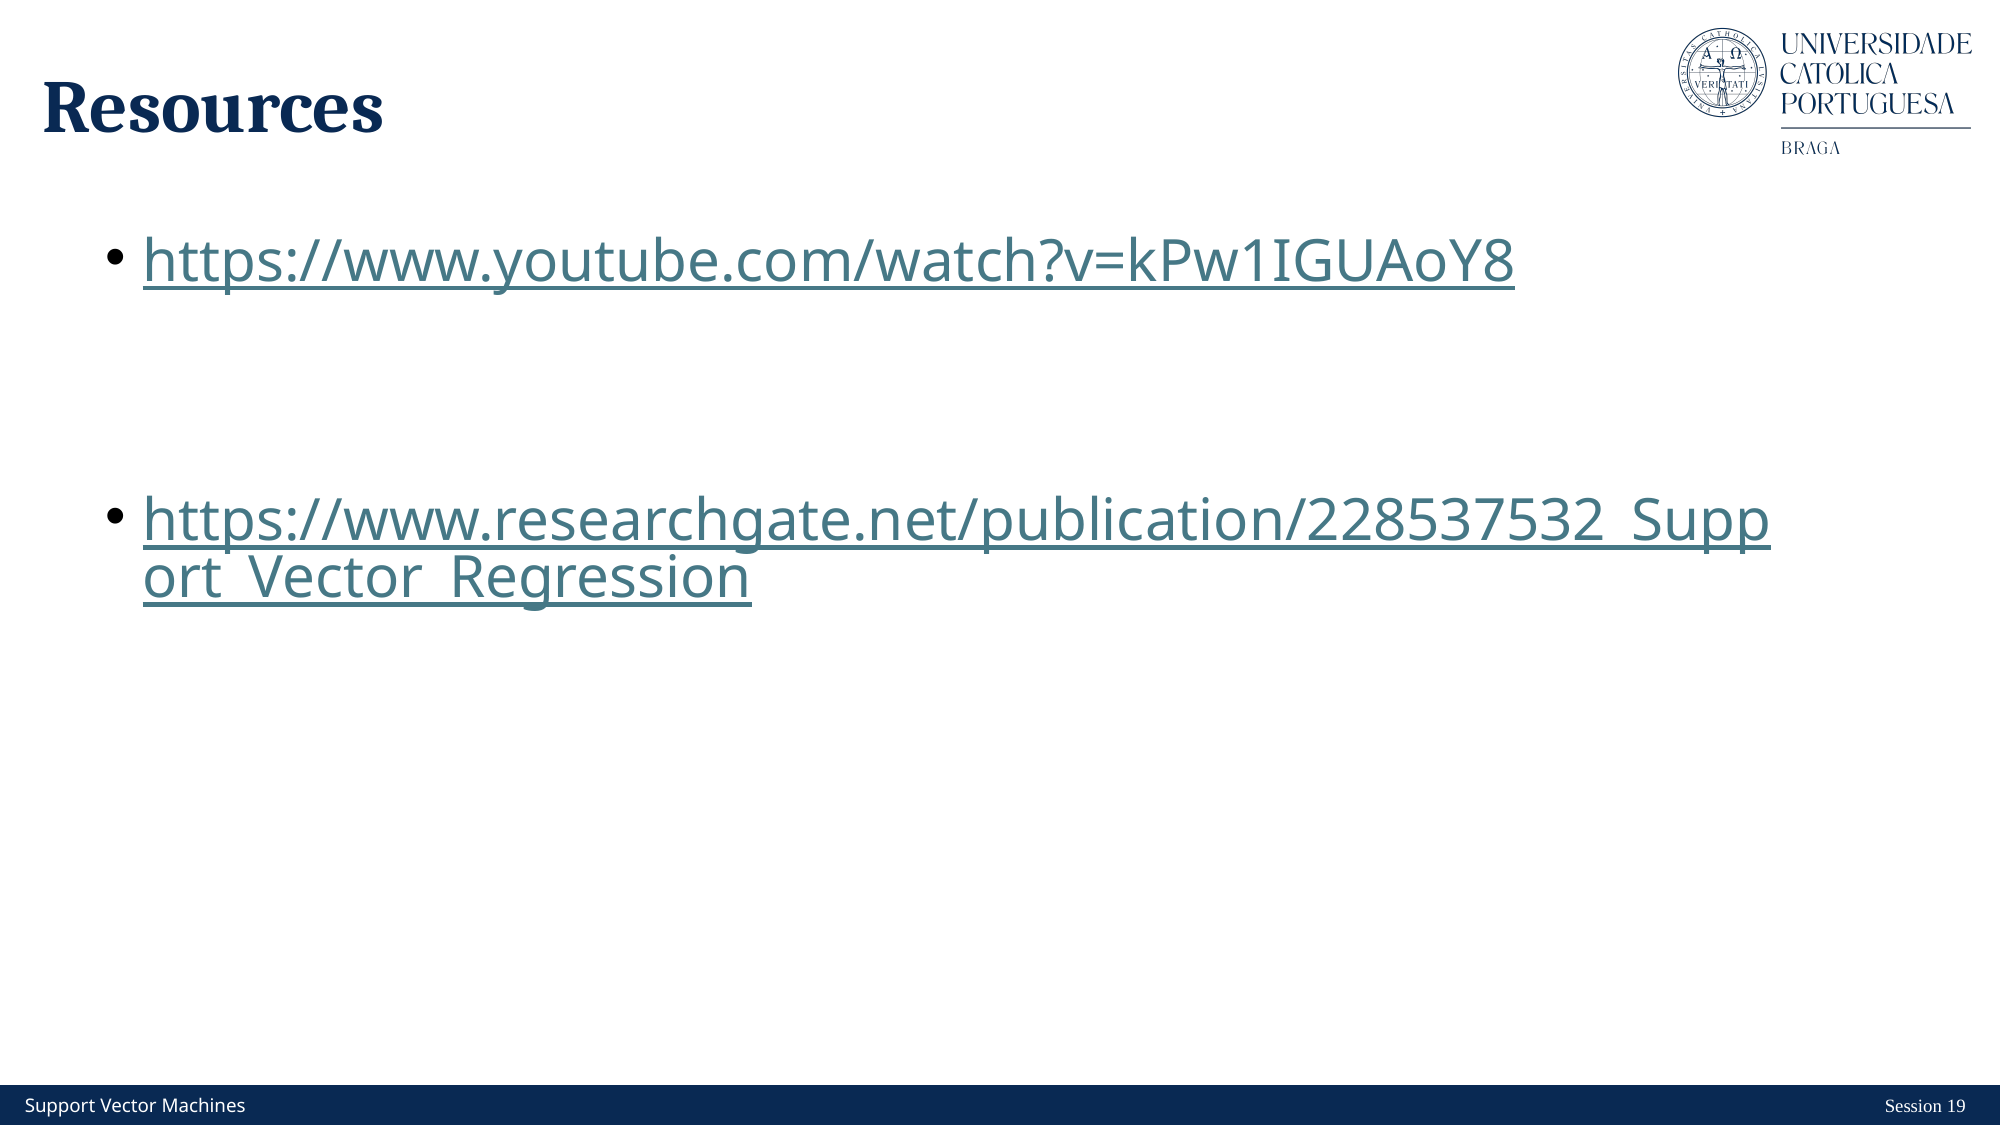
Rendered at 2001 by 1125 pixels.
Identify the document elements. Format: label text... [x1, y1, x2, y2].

text_box Session 19 [865, 1086, 1981, 1125]
picture [1672, 18, 1982, 163]
list https://www.youtube.com/watch?v=kPw1IGUAoY8 https://www.researchgate.net/publication/228537532_Support_Vector_Regression [89, 216, 1815, 1075]
text_box Support Vector Machines [9, 1086, 865, 1125]
text_box [0, 1085, 2000, 1125]
title Resources [27, 0, 1753, 218]
